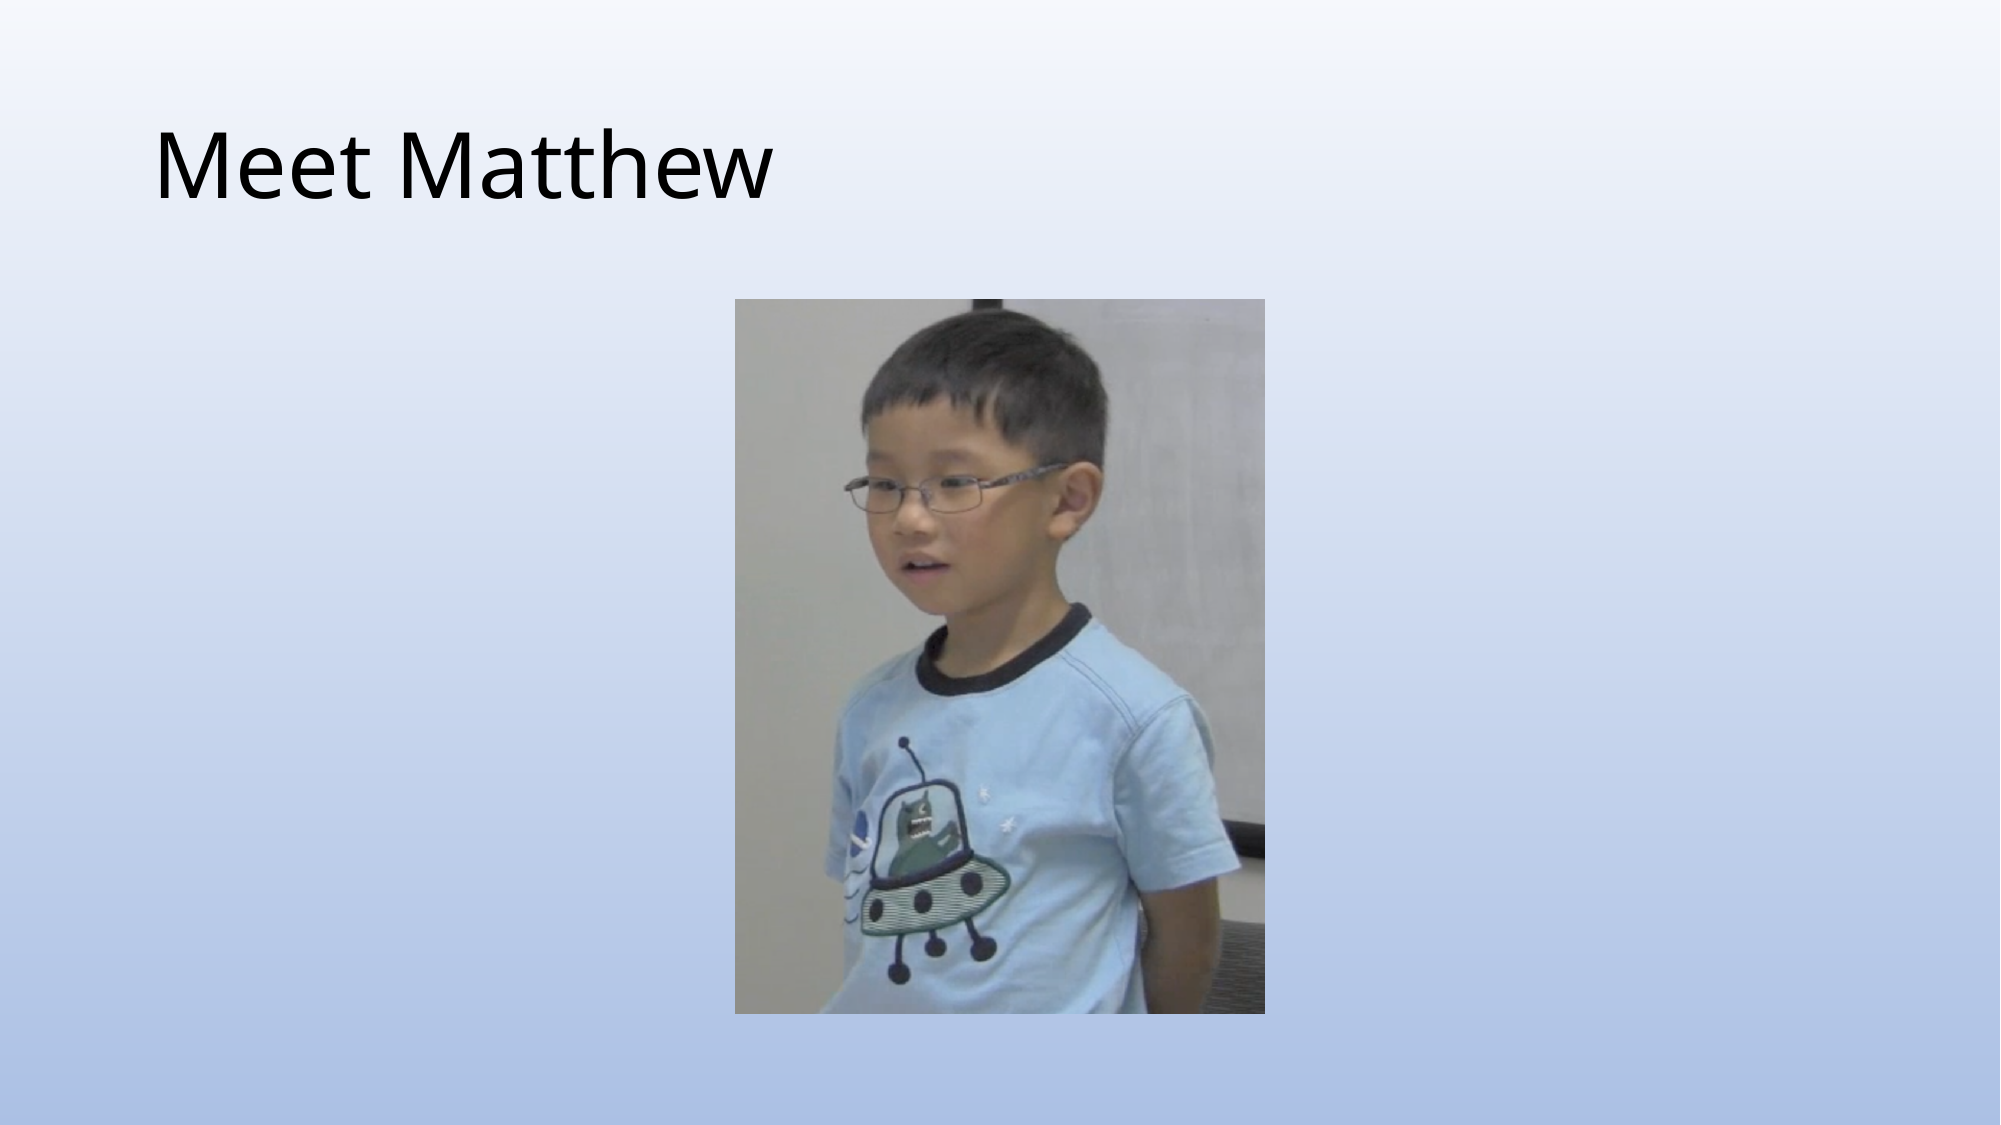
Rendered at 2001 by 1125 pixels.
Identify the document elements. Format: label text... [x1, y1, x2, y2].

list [735, 299, 1265, 1014]
title Meet Matthew [137, 59, 1863, 278]
